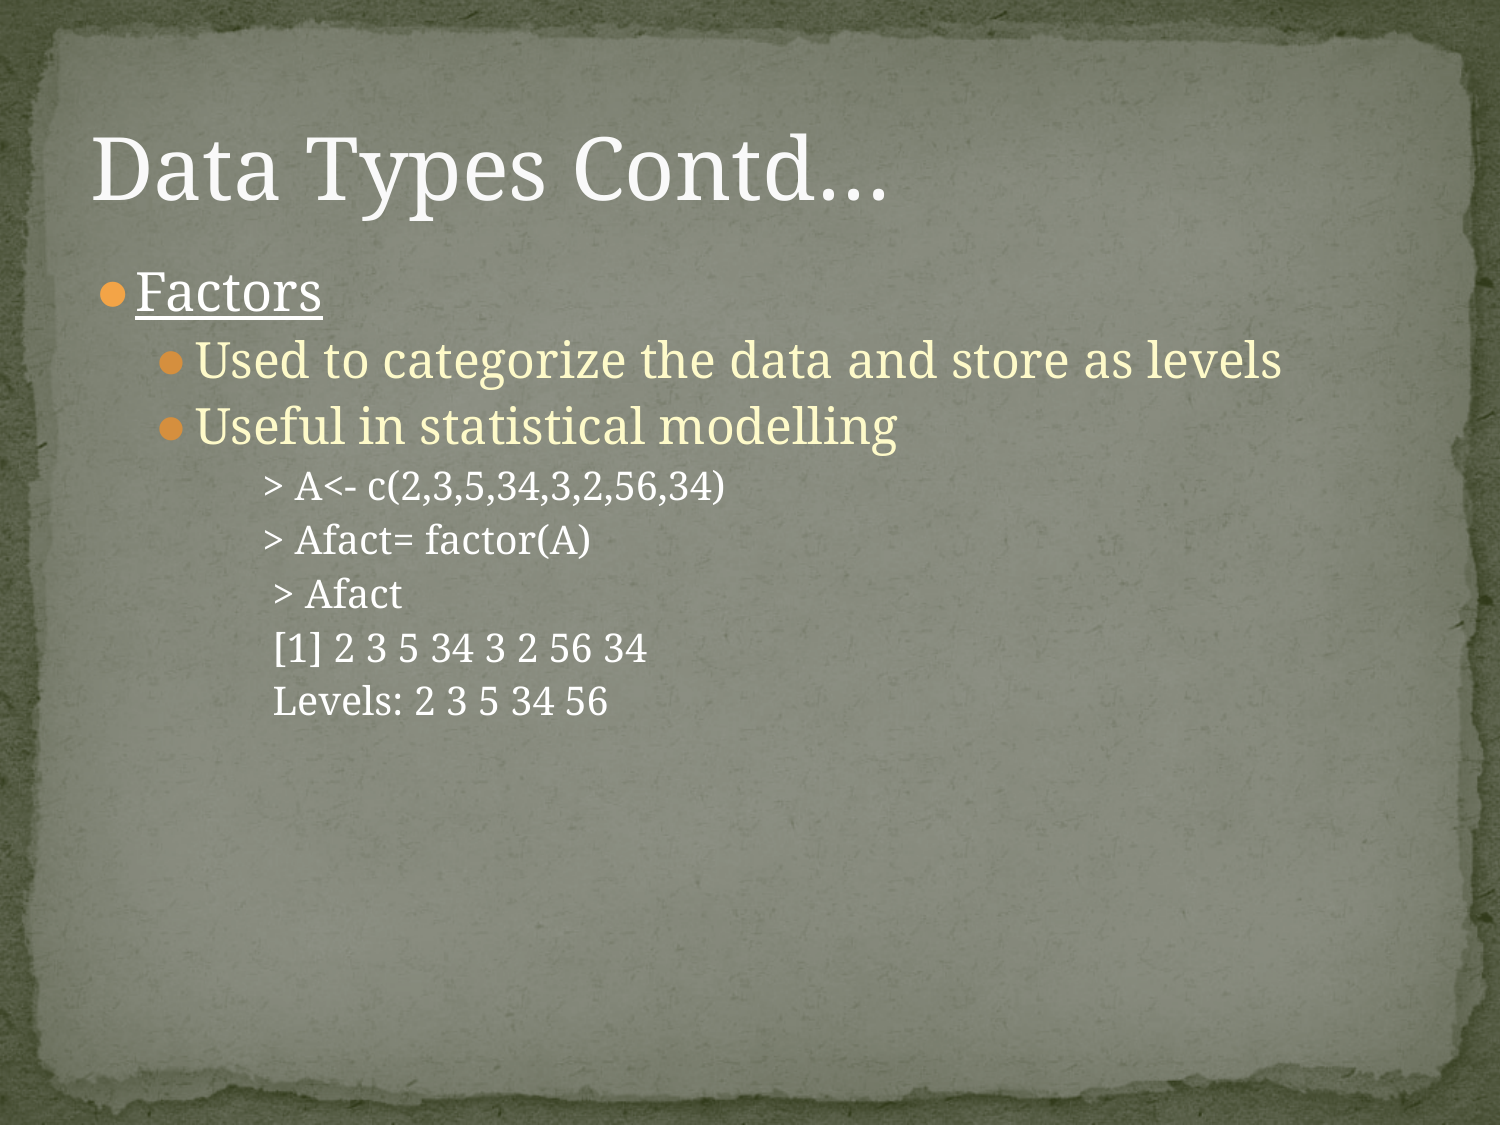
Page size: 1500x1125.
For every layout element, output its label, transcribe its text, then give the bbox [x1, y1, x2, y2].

picture [0, 0, 1500, 1125]
title Data Types Contd… [75, 24, 1425, 225]
list Factors Used to categorize the data and store as levels Useful in statistical modelling > A<- c(2,3,5,34,3,2,56,34) > Afact= factor(A) > Afact [1] 2 3 5 34 3 2 56 34 Levels: 2 3 5 34 56 [75, 249, 1425, 1000]
